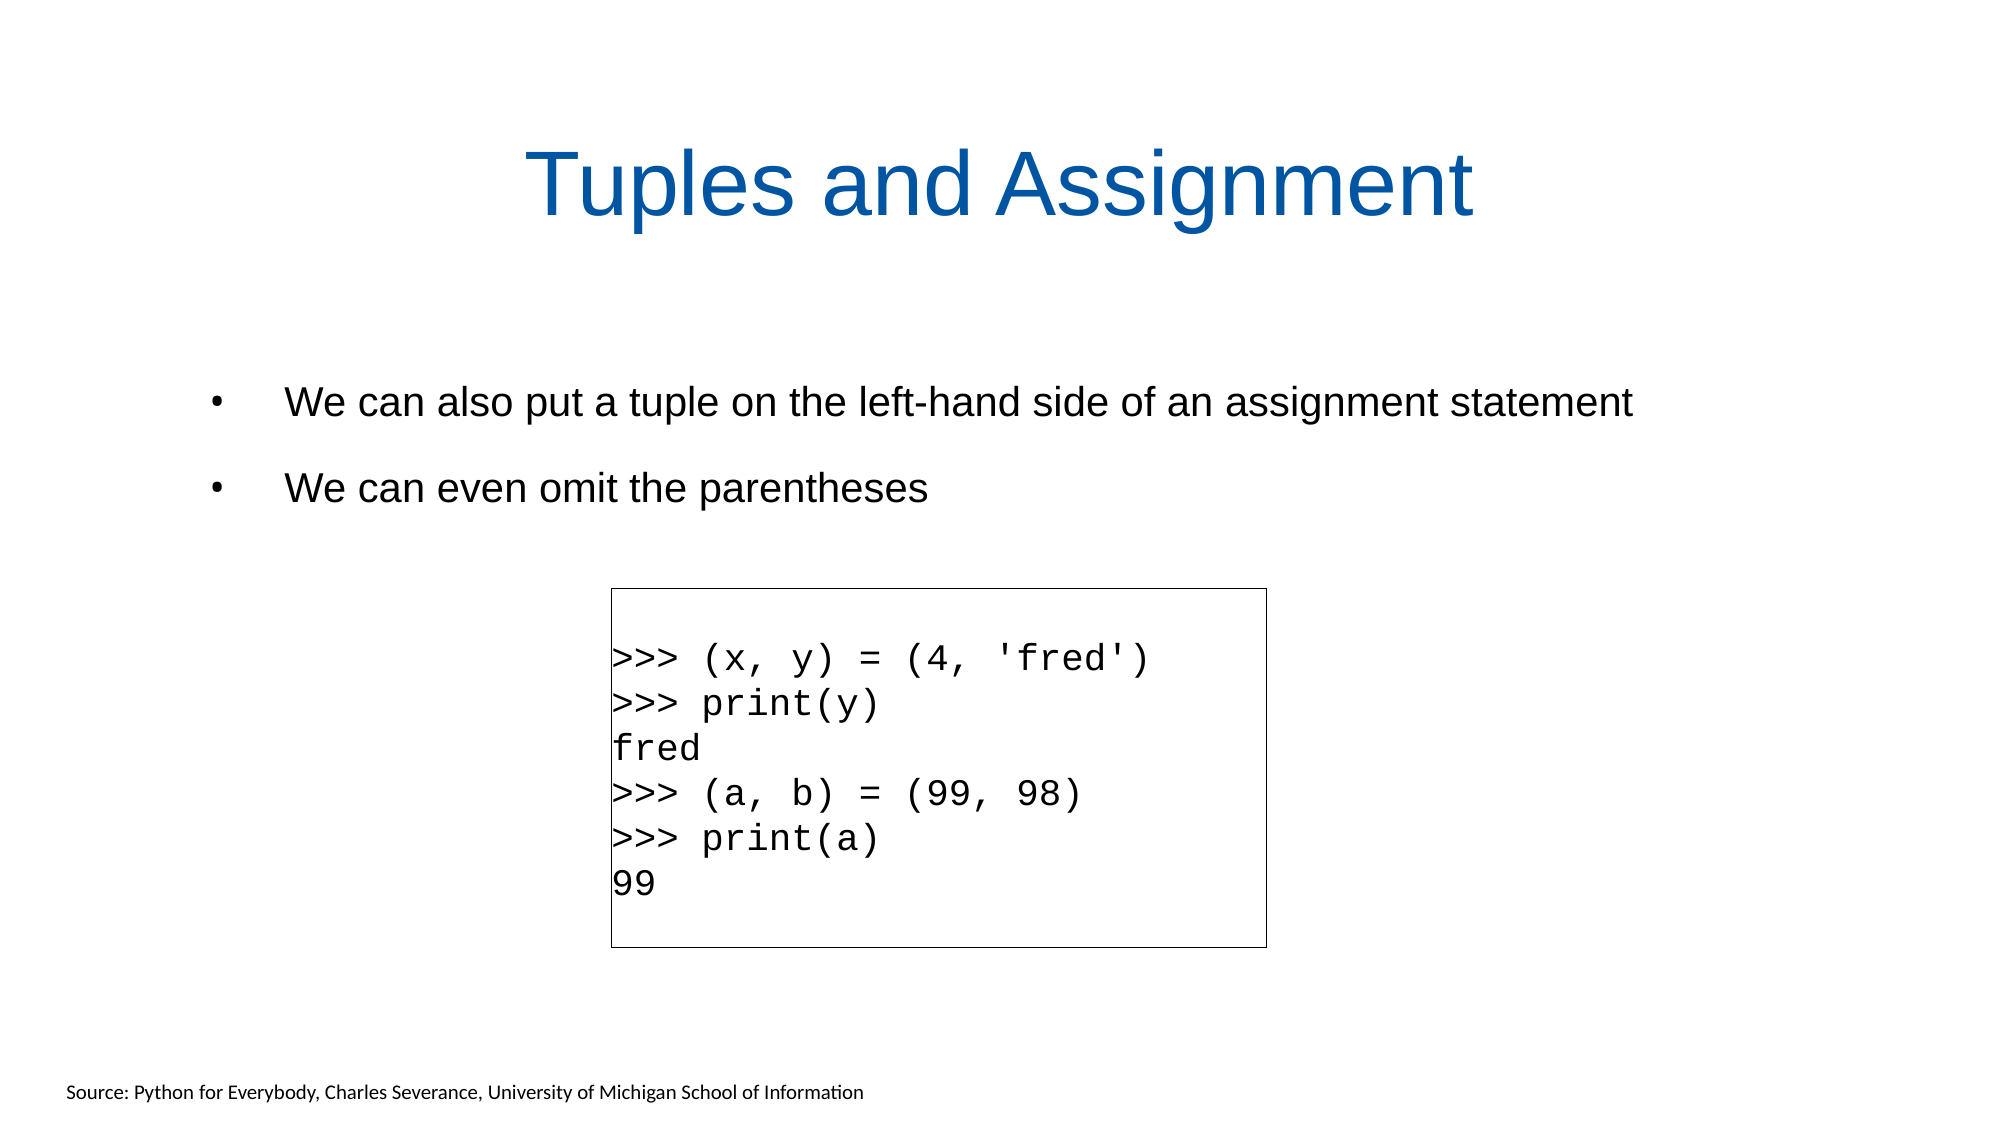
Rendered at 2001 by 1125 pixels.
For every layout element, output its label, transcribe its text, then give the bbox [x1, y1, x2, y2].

list We can also put a tuple on the left-hand side of an assignment statement We can even omit the parentheses [142, 320, 1857, 566]
text_box >>> (x, y) = (4, 'fred') >>> print(y) fred >>> (a, b) = (99, 98) >>> print(a) 99 [611, 588, 1267, 948]
title Tuples and Assignment [99, 94, 1900, 263]
text_box Source: Python for Everybody, Charles Severance, University of Michigan School of Information [51, 1071, 880, 1112]
